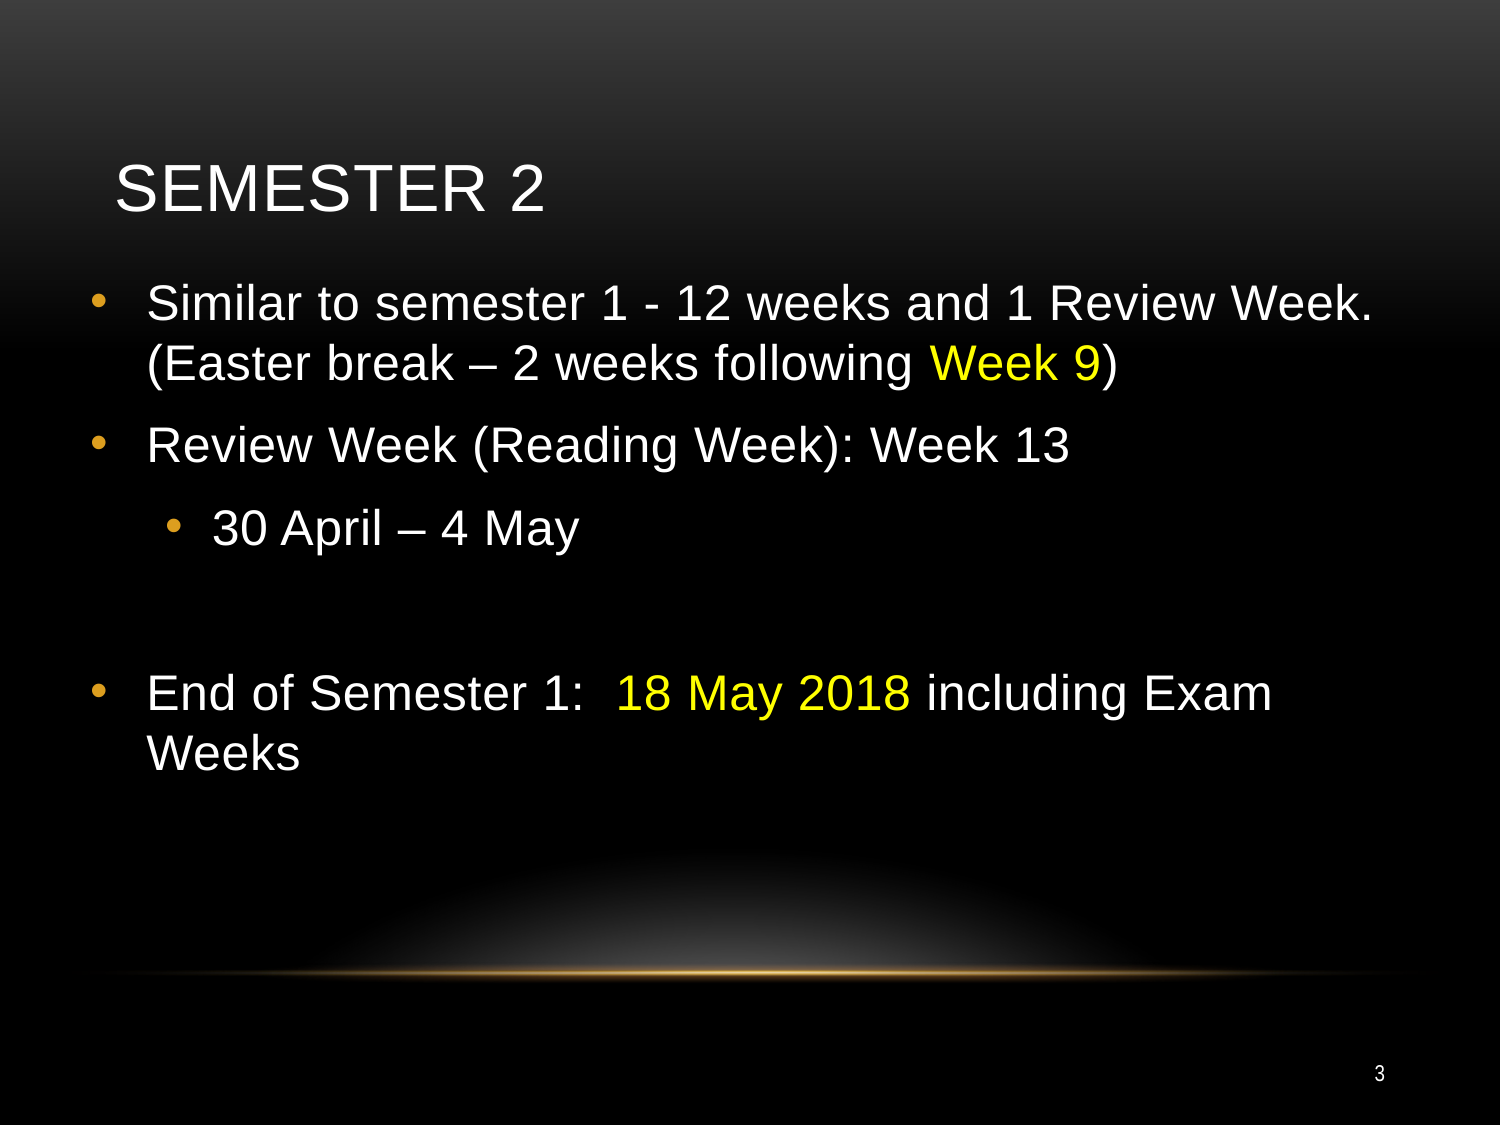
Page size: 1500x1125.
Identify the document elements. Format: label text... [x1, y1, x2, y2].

title Semester 2 [99, 45, 1400, 233]
slide_number 3 [1237, 1042, 1400, 1103]
picture [0, 0, 1500, 1125]
list Similar to semester 1 - 12 weeks and 1 Review Week. (Easter break – 2 weeks following Week 9) Review Week (Reading Week): Week 13 30 April – 4 May End of Semester 1: 18 May 2018 including Exam Weeks [75, 262, 1425, 1007]
